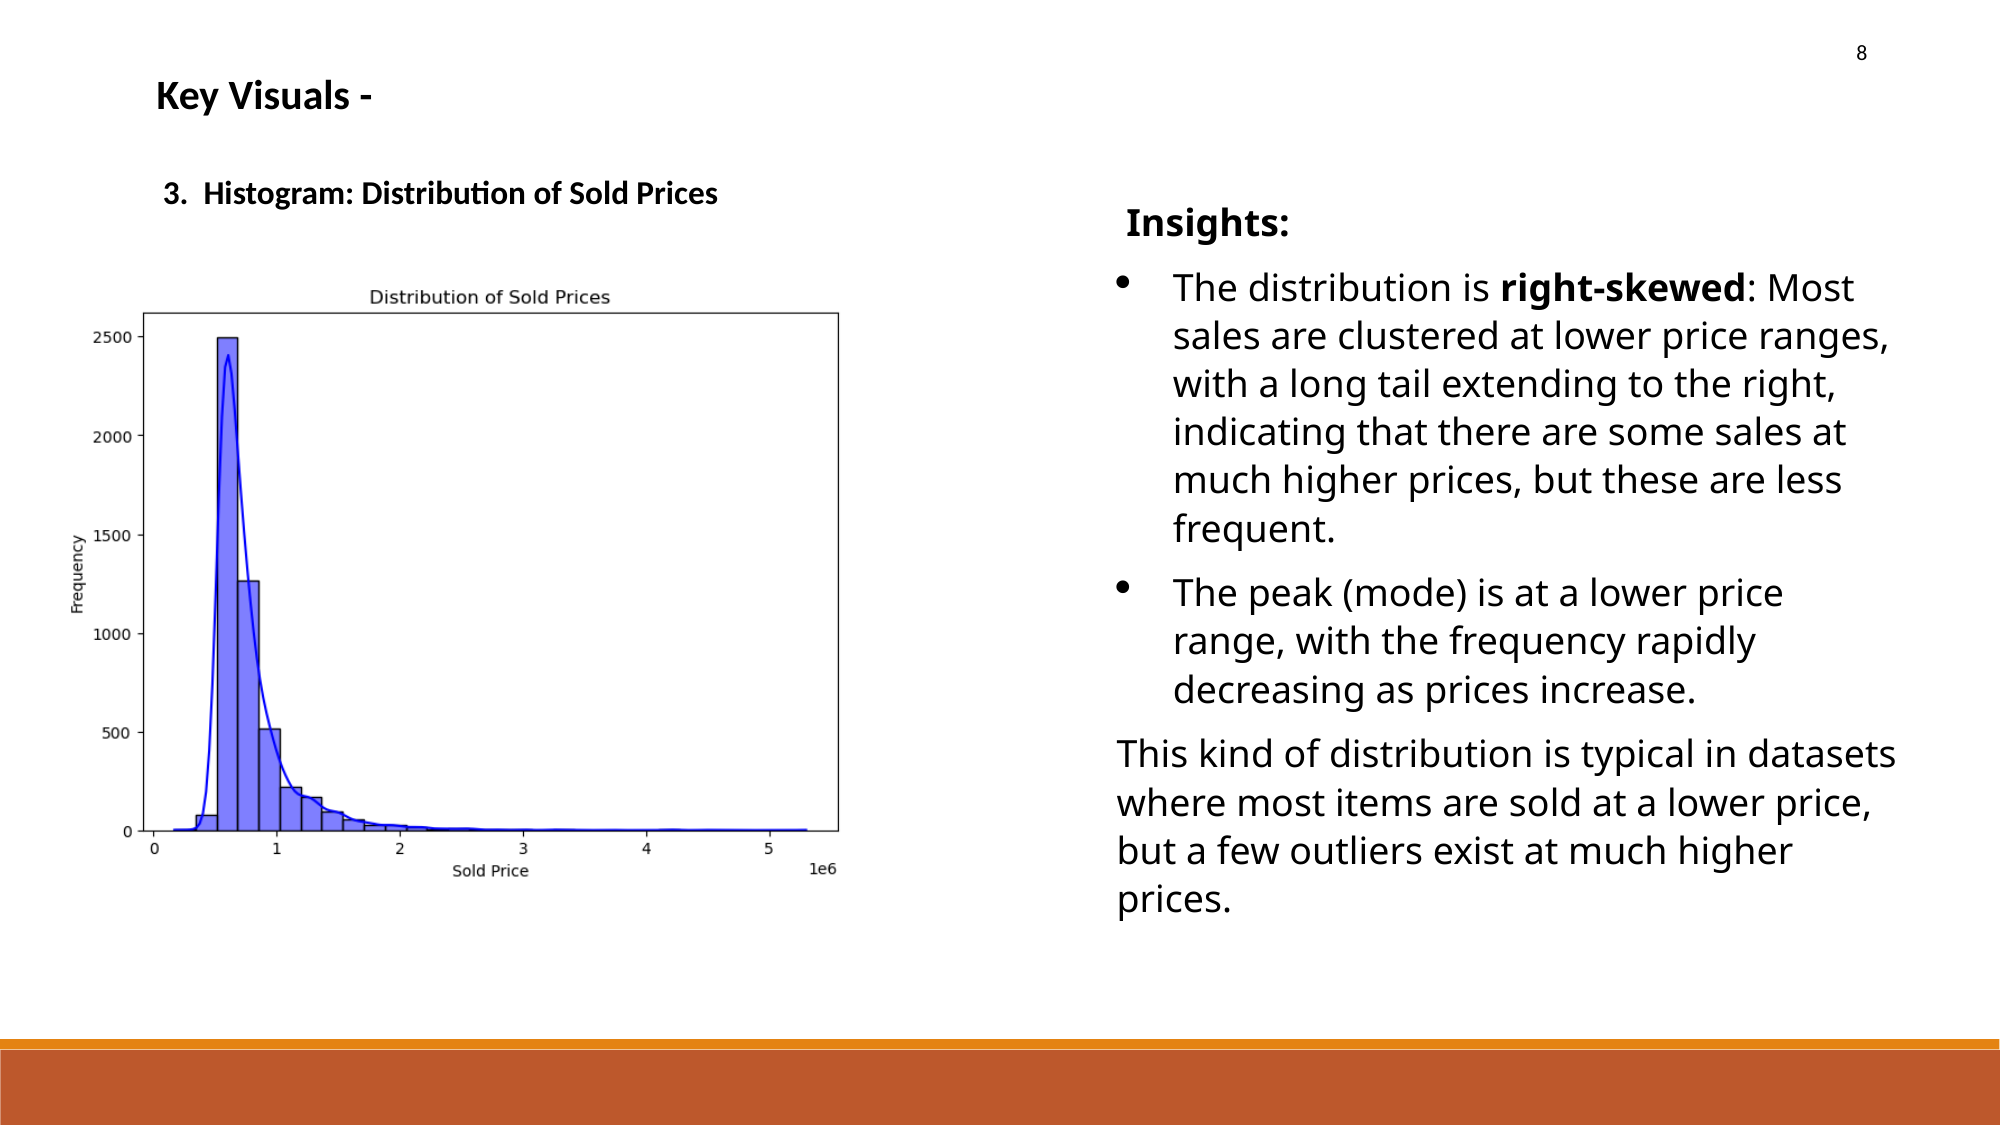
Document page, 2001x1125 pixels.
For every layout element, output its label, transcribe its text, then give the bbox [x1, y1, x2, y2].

text_box 3. Histogram: Distribution of Sold Prices [124, 164, 758, 219]
picture [58, 278, 849, 891]
slide_number 8 [1667, 21, 1883, 82]
text_box Insights: The distribution is right-skewed: Most sales are clustered at lower price ranges, with a long tail extending to the right, indicating that there are some sales at much higher prices, but these are less frequent. The peak (mode) is at a lower price range, with the frequency rapidly decreasing as prices increase. This kind of distribution is typical in datasets where most items are sold at a lower price, but a few outliers exist at much higher prices. [1101, 188, 1915, 979]
text_box Key Visuals - [141, 60, 388, 125]
